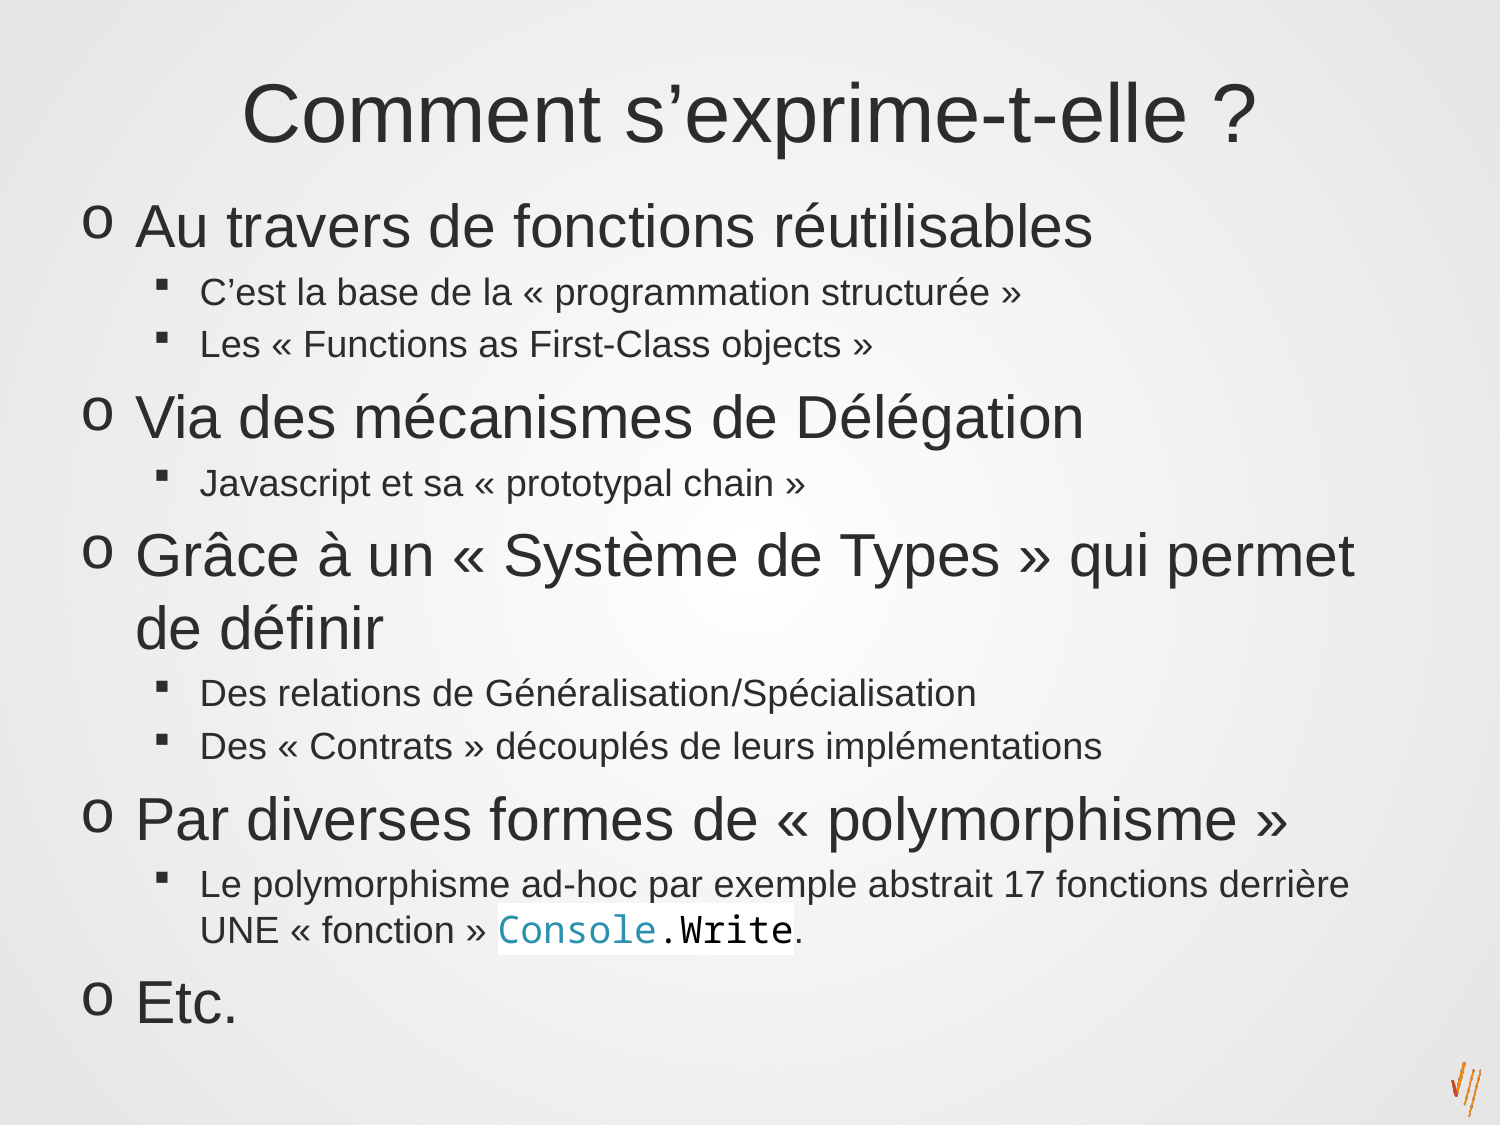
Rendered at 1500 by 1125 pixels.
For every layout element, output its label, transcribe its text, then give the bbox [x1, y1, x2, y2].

list Au travers de fonctions réutilisables C’est la base de la « programmation structurée » Les « Functions as First-Class objects » Via des mécanismes de Délégation Javascript et sa « prototypal chain » Grâce à un « Système de Types » qui permet de définir Des relations de Généralisation/Spécialisation Des « Contrats » découplés de leurs implémentations Par diverses formes de « polymorphisme » Le polymorphisme ad-hoc par exemple abstrait 17 fonctions derrière UNE « fonction » Console.Write. Etc. [64, 179, 1447, 1047]
picture [1435, 1058, 1498, 1121]
title Comment s’exprime-t-elle ? [64, 30, 1436, 179]
